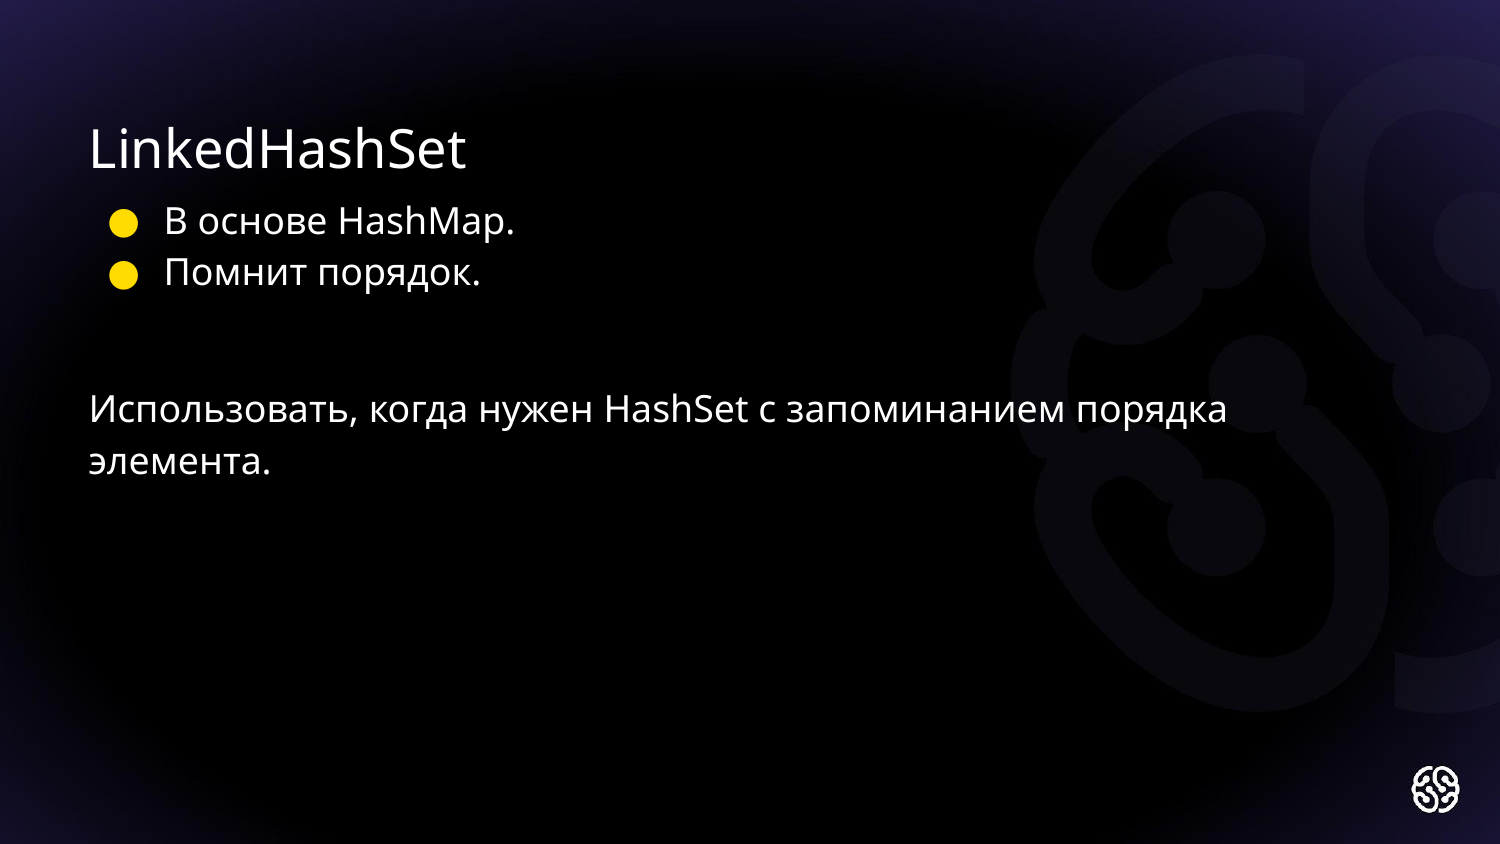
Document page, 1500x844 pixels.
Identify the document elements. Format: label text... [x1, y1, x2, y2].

subtitle LinkedHashSet [88, 0, 1412, 398]
picture [0, 0, 1500, 844]
text_box В основе HashMap. Помнит порядок. Использовать, когда нужен HashSet с запоминанием порядка элемента. [88, 398, 1406, 482]
